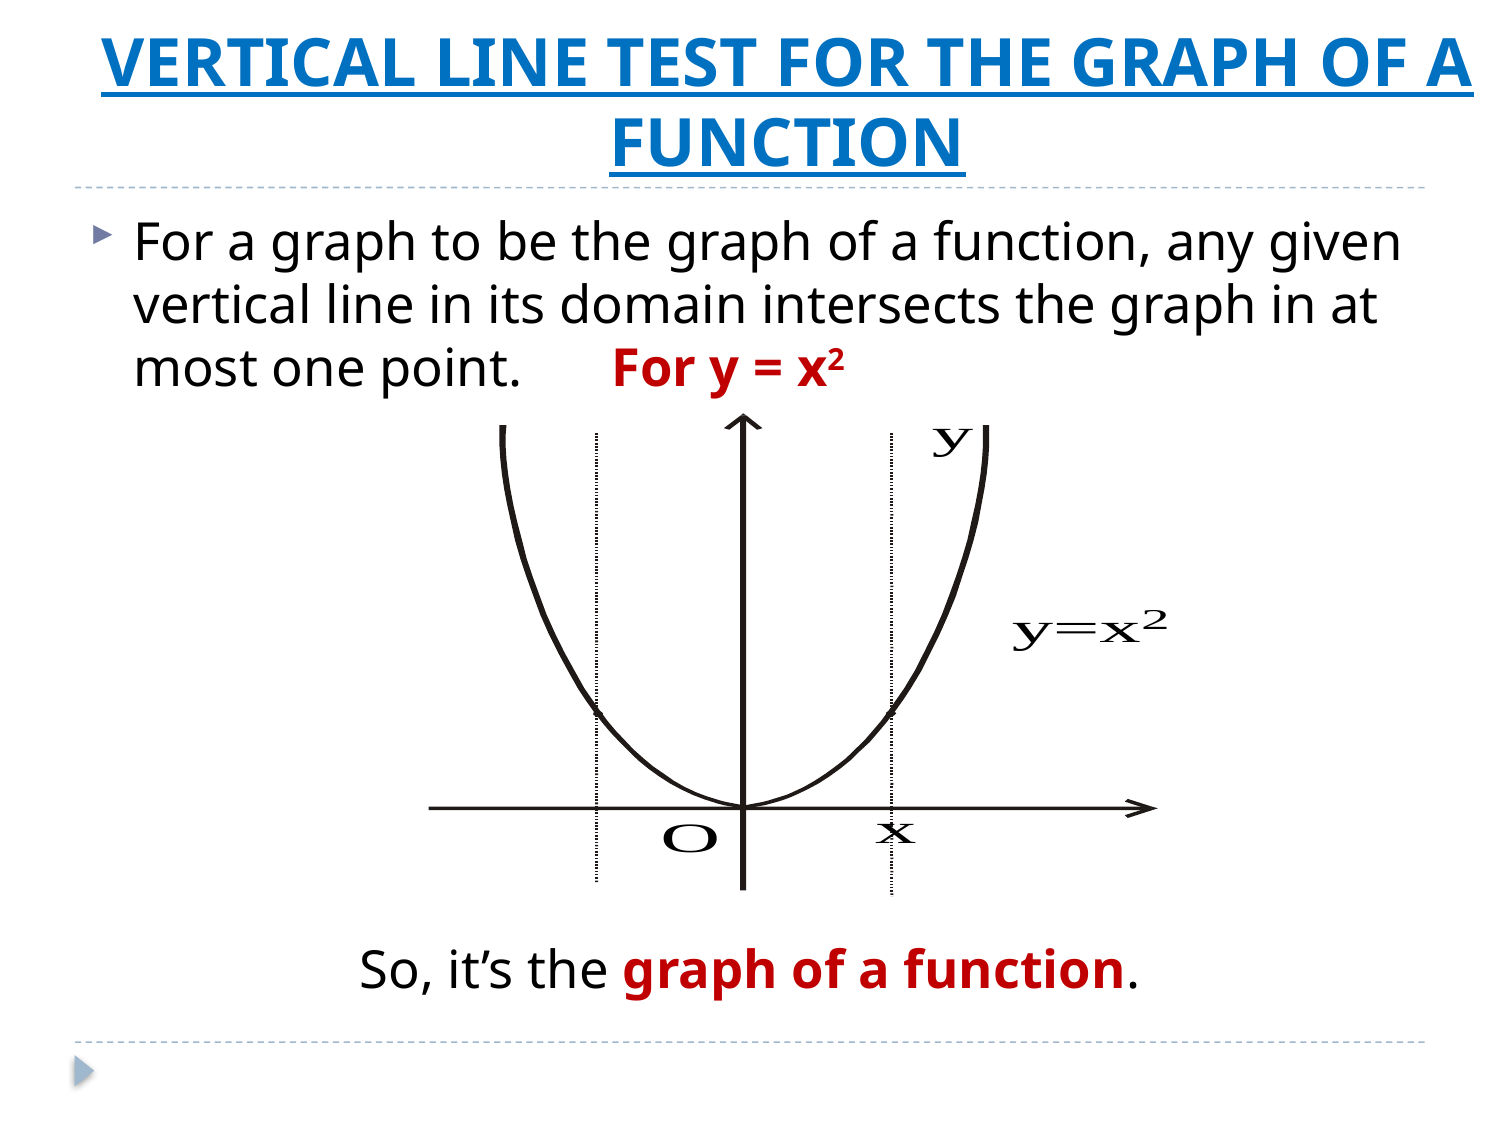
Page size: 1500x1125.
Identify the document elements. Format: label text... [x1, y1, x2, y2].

picture [424, 398, 1213, 899]
list For a graph to be the graph of a function, any given vertical line in its domain intersects the graph in at most one point. For y = x2 So, it’s the graph of a function. [75, 200, 1425, 1010]
title VERTICAL LINE TEST FOR THE GRAPH OF A FUNCTION [75, 24, 1500, 188]
